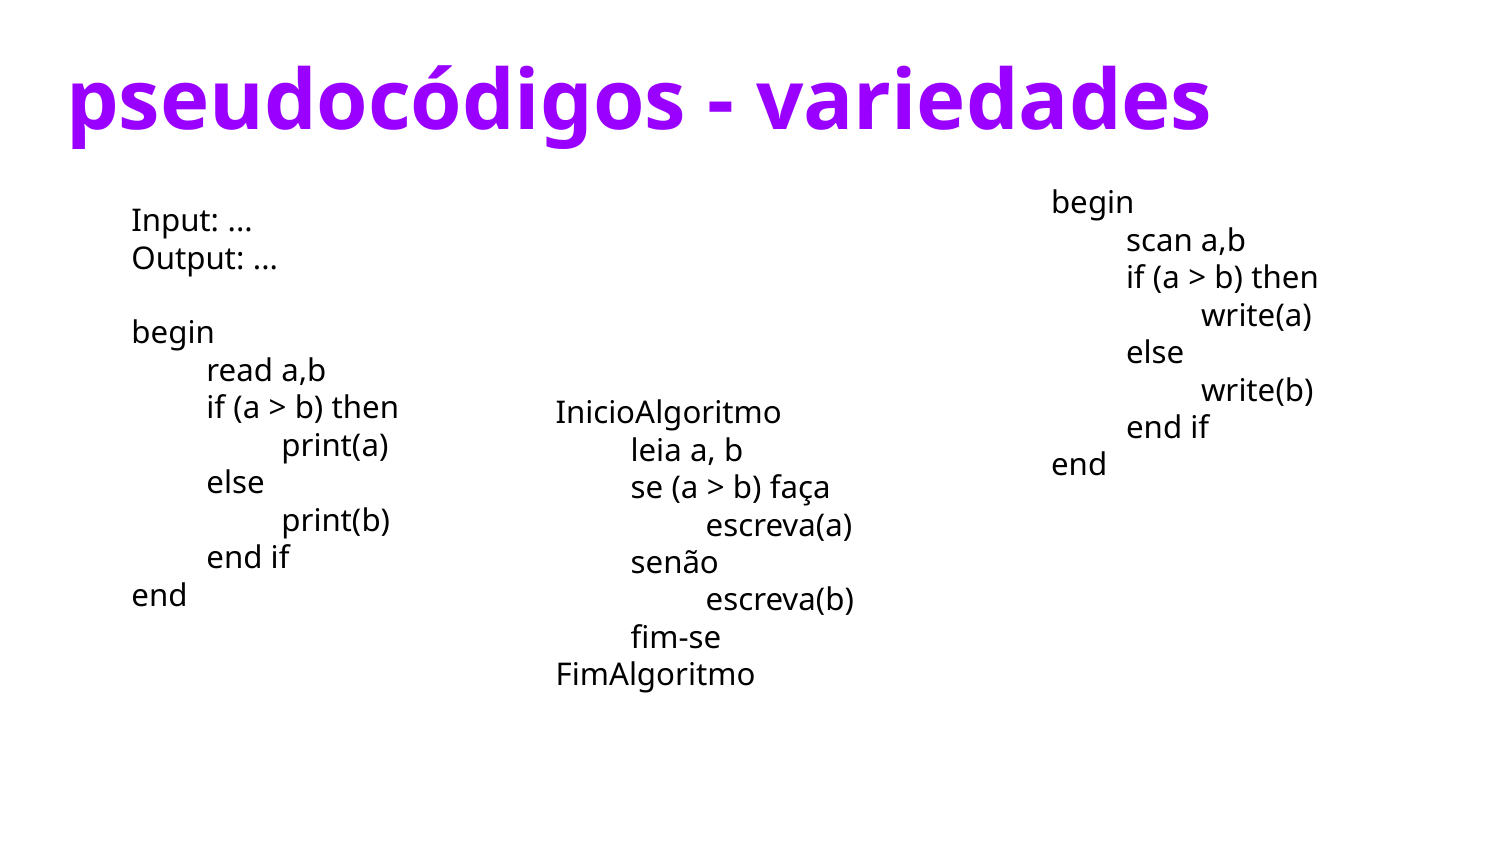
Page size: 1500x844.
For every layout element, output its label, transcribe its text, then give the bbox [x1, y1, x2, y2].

text_box begin scan a,b if (a > b) then write(a) else write(b) end if end [1036, 92, 1410, 751]
title pseudocódigos - variedades [51, 31, 1449, 164]
text_box Input: ... Output: ... begin read a,b if (a > b) then print(a) else print(b) end if end [116, 185, 1036, 844]
text_box InicioAlgoritmo leia a, b se (a > b) faça escreva(a) senão escreva(b) fim-se FimAlgoritmo [540, 302, 1500, 844]
